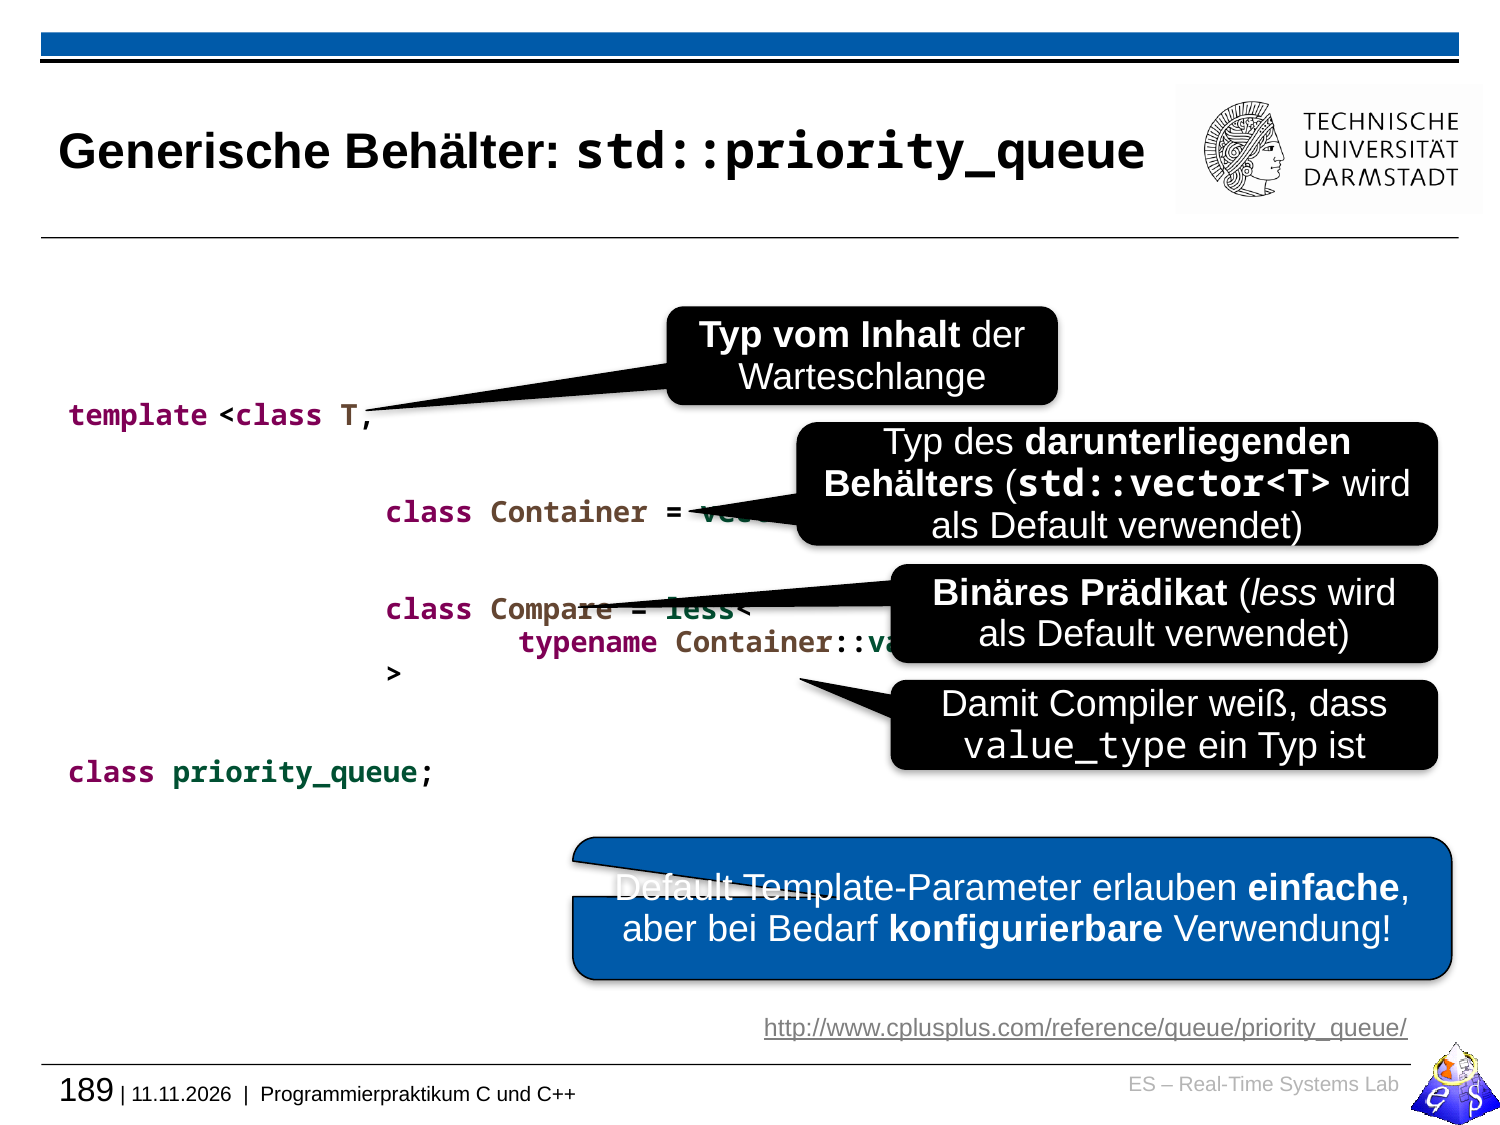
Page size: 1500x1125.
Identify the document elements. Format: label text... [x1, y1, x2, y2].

text_box Default Template-Parameter erlauben einfache, aber bei Bedarf konfigurierbare Verwendung! [572, 836, 1453, 981]
text_box http://www.cplusplus.com/reference/queue/priority_queue/ [419, 1007, 1424, 1050]
text_box Damit Compiler weiß, dass value_type ein Typ ist [799, 678, 1439, 770]
text_box Binäres Prädikat (less wird als Default verwendet) [577, 564, 1439, 664]
text_box Typ des darunterliegenden Behälters (std::vector<T> wird als Default verwendet) [688, 422, 1439, 546]
picture [1187, 84, 1483, 214]
picture [1411, 1041, 1500, 1125]
text_box Typ vom Inhalt der Warteschlange [365, 306, 1058, 412]
title Generische Behälter: std::priority_queue [58, 80, 1187, 218]
text_box template <class T, class Container = vector<T>, class Compare = less< typename Container::value_type> > class priority_queue; [53, 391, 1424, 797]
